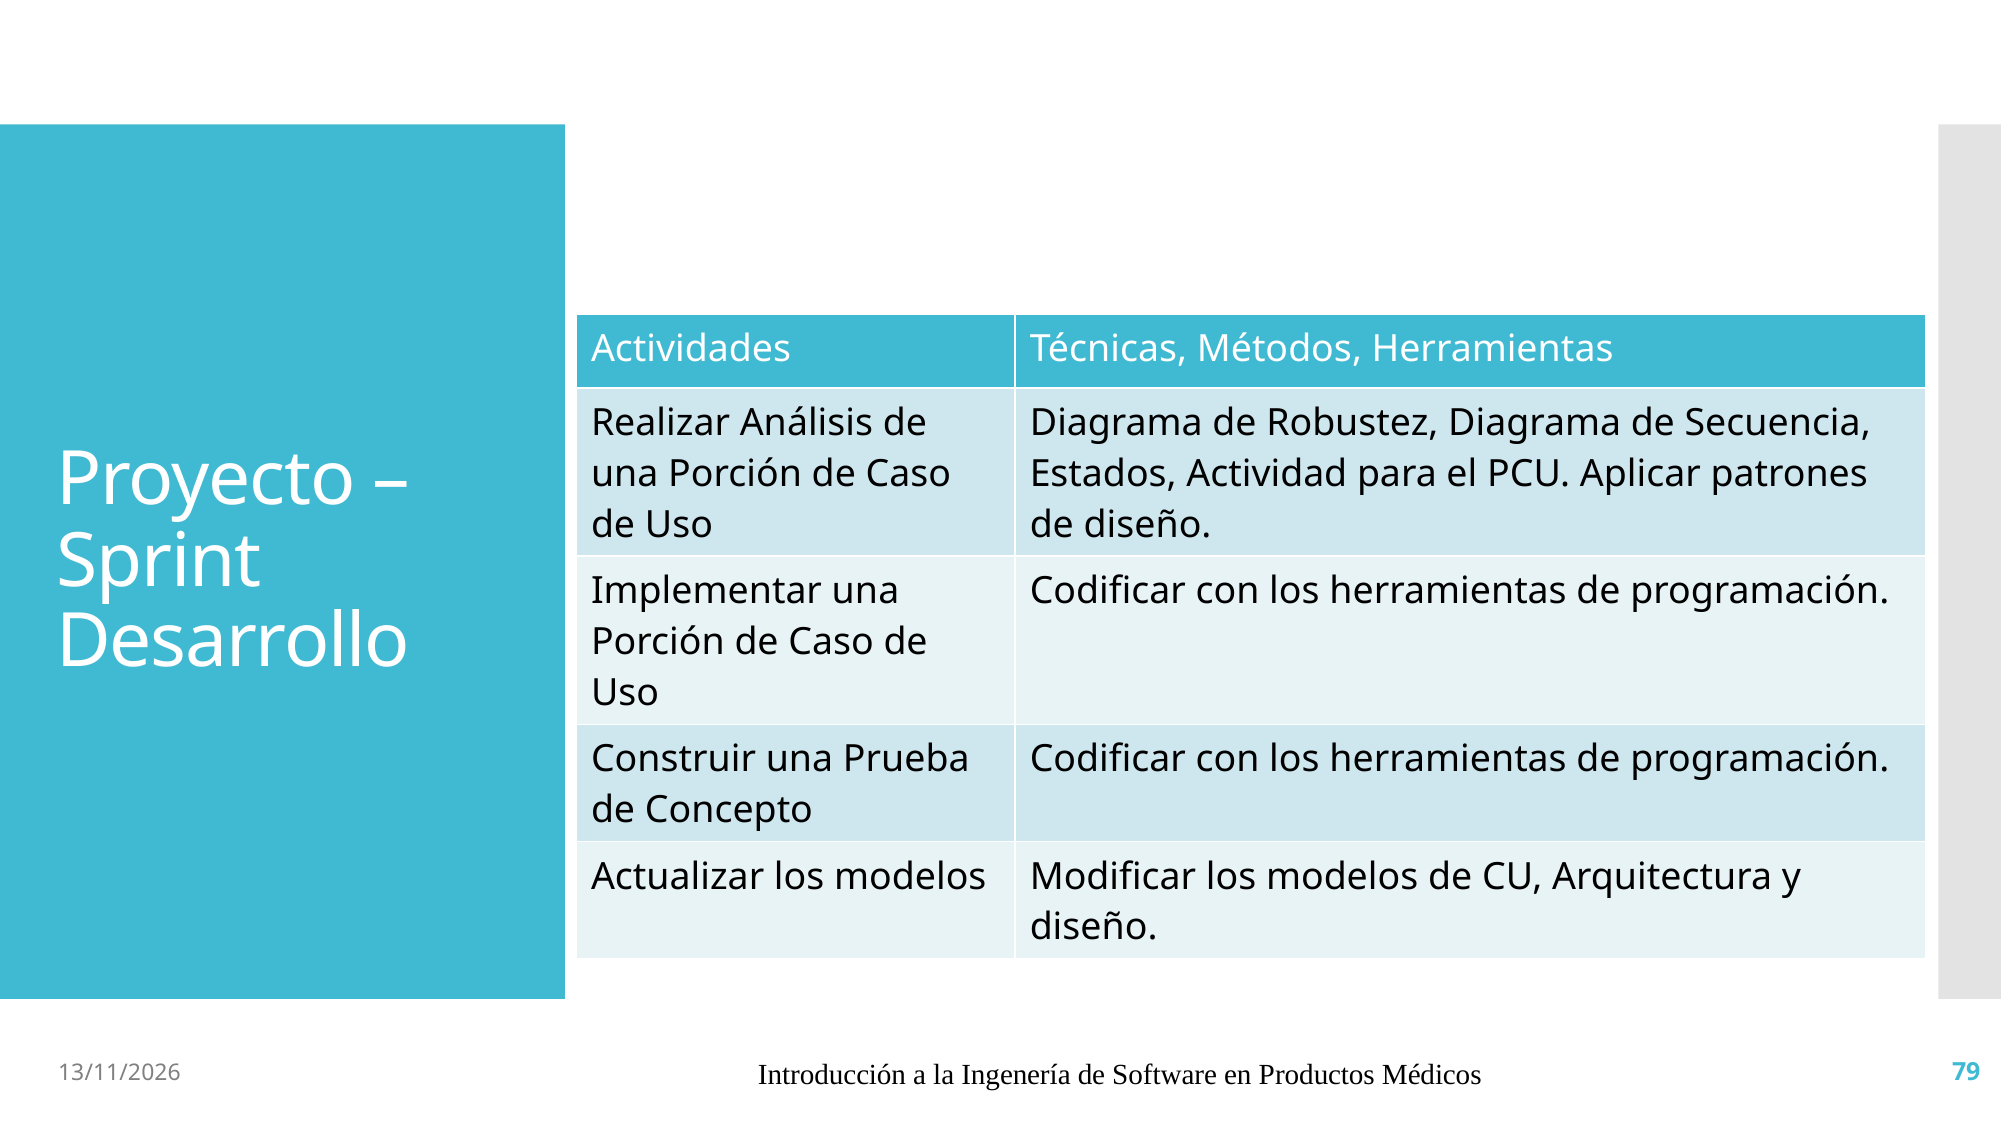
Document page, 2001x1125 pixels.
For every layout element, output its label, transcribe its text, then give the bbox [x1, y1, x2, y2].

table_cell Implementar una Porción de Caso de Uso [577, 557, 1014, 724]
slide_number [43, 1042, 493, 1103]
table_header Actividades [577, 315, 1014, 387]
table_cell Codificar con los herramientas de programación. [1016, 725, 1925, 841]
table_cell Modificar los modelos de CU, Arquitectura y diseño. [1016, 842, 1925, 958]
table_cell Codificar con los herramientas de programación. [1016, 557, 1925, 724]
slide_number 79 [1744, 1042, 1996, 1103]
table_cell Diagrama de Robustez, Diagrama de Secuencia, Estados, Actividad para el PCU. Aplicar patrones de diseño. [1016, 389, 1925, 555]
title Proyecto – Sprint Desarrollo [41, 184, 525, 940]
table_cell Construir una Prueba de Concepto [577, 725, 1014, 841]
table_cell Actualizar los modelos [577, 842, 1014, 958]
table_header Técnicas, Métodos, Herramientas [1016, 315, 1925, 387]
table_cell Realizar Análisis de una Porción de Caso de Uso [577, 389, 1014, 555]
footer Introducción a la Ingenería de Software en Productos Médicos [634, 1042, 1605, 1103]
